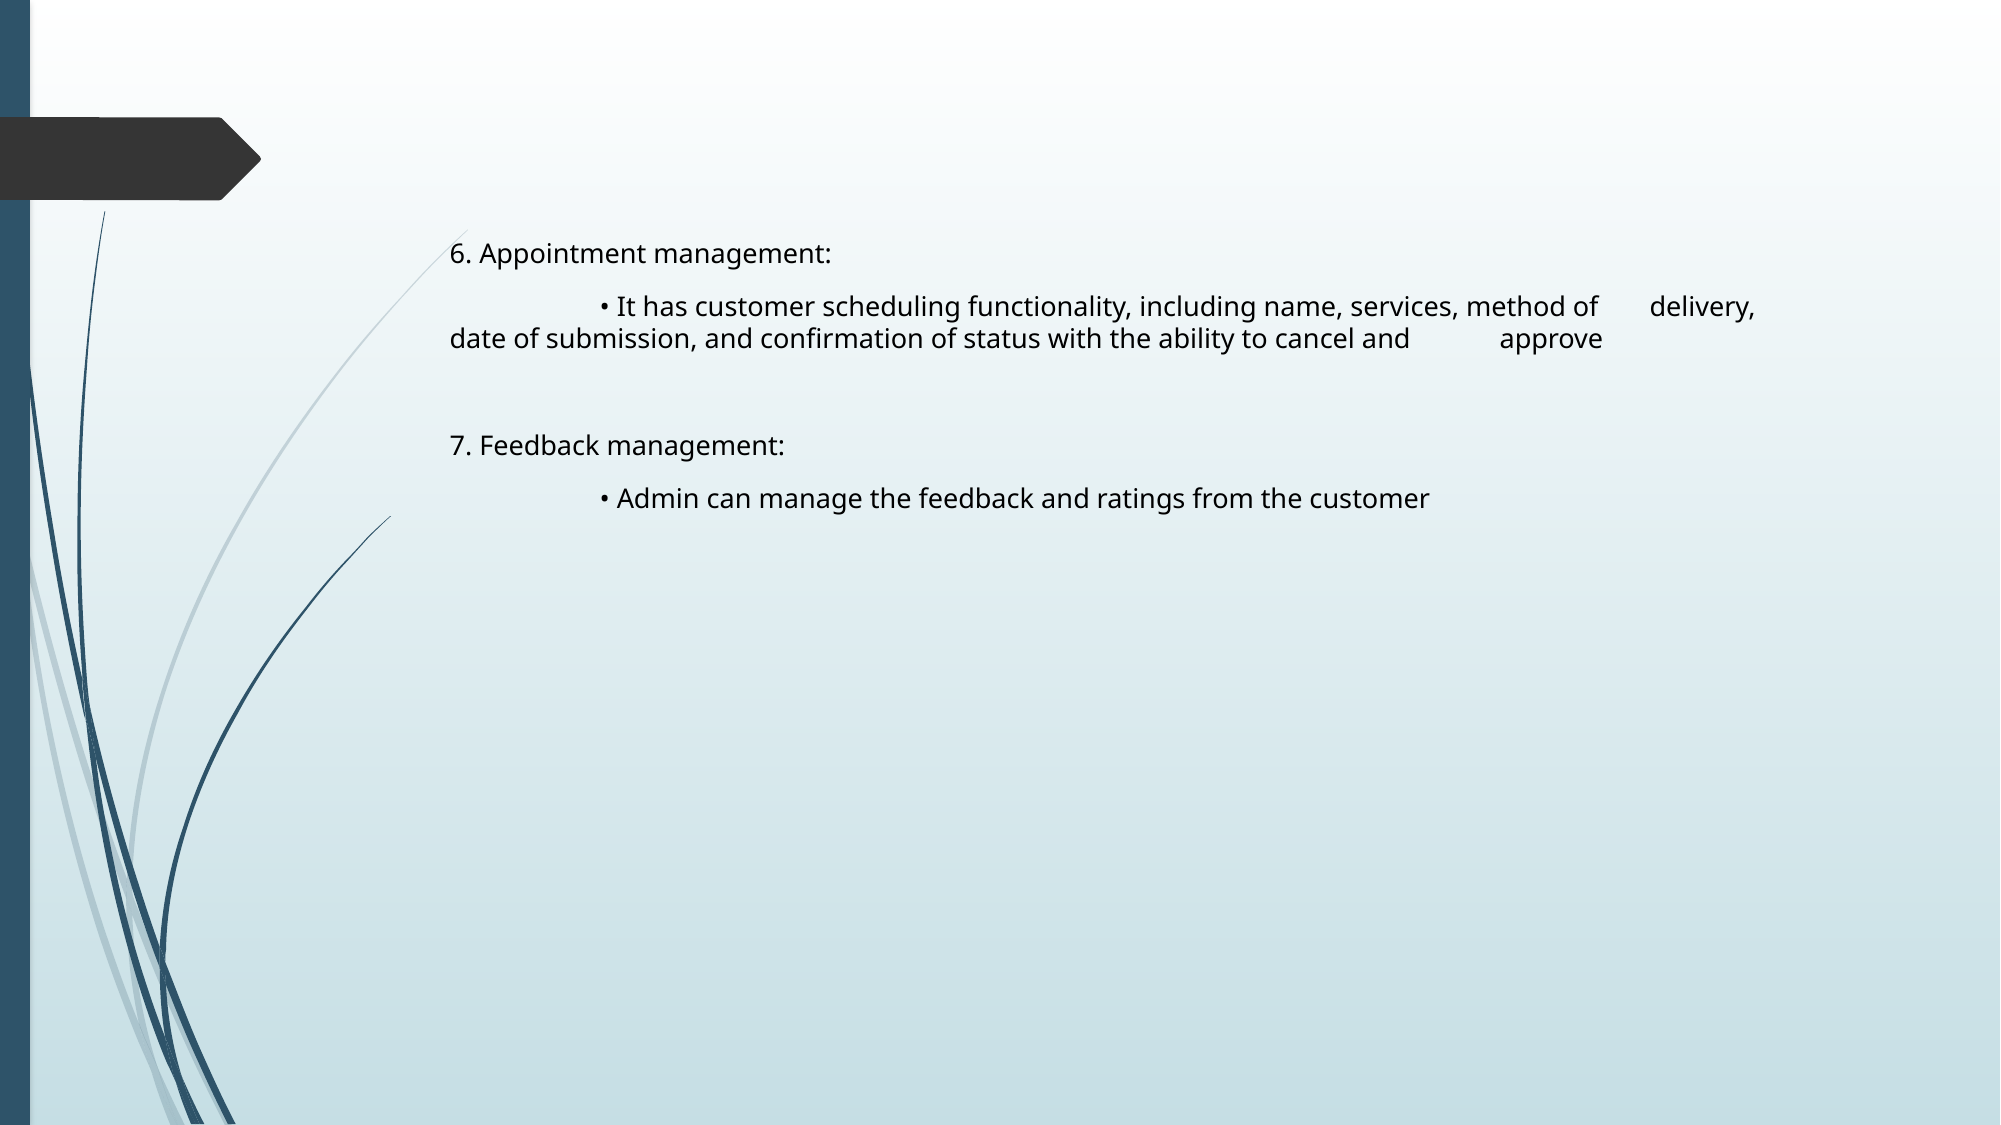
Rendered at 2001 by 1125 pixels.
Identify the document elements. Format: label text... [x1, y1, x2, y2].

list 6. Appointment management: • It has customer scheduling functionality, including name, services, method of delivery, date of submission, and confirmation of status with the ability to cancel and approve 7. Feedback management: • Admin can manage the feedback and ratings from the customer [434, 228, 1777, 952]
